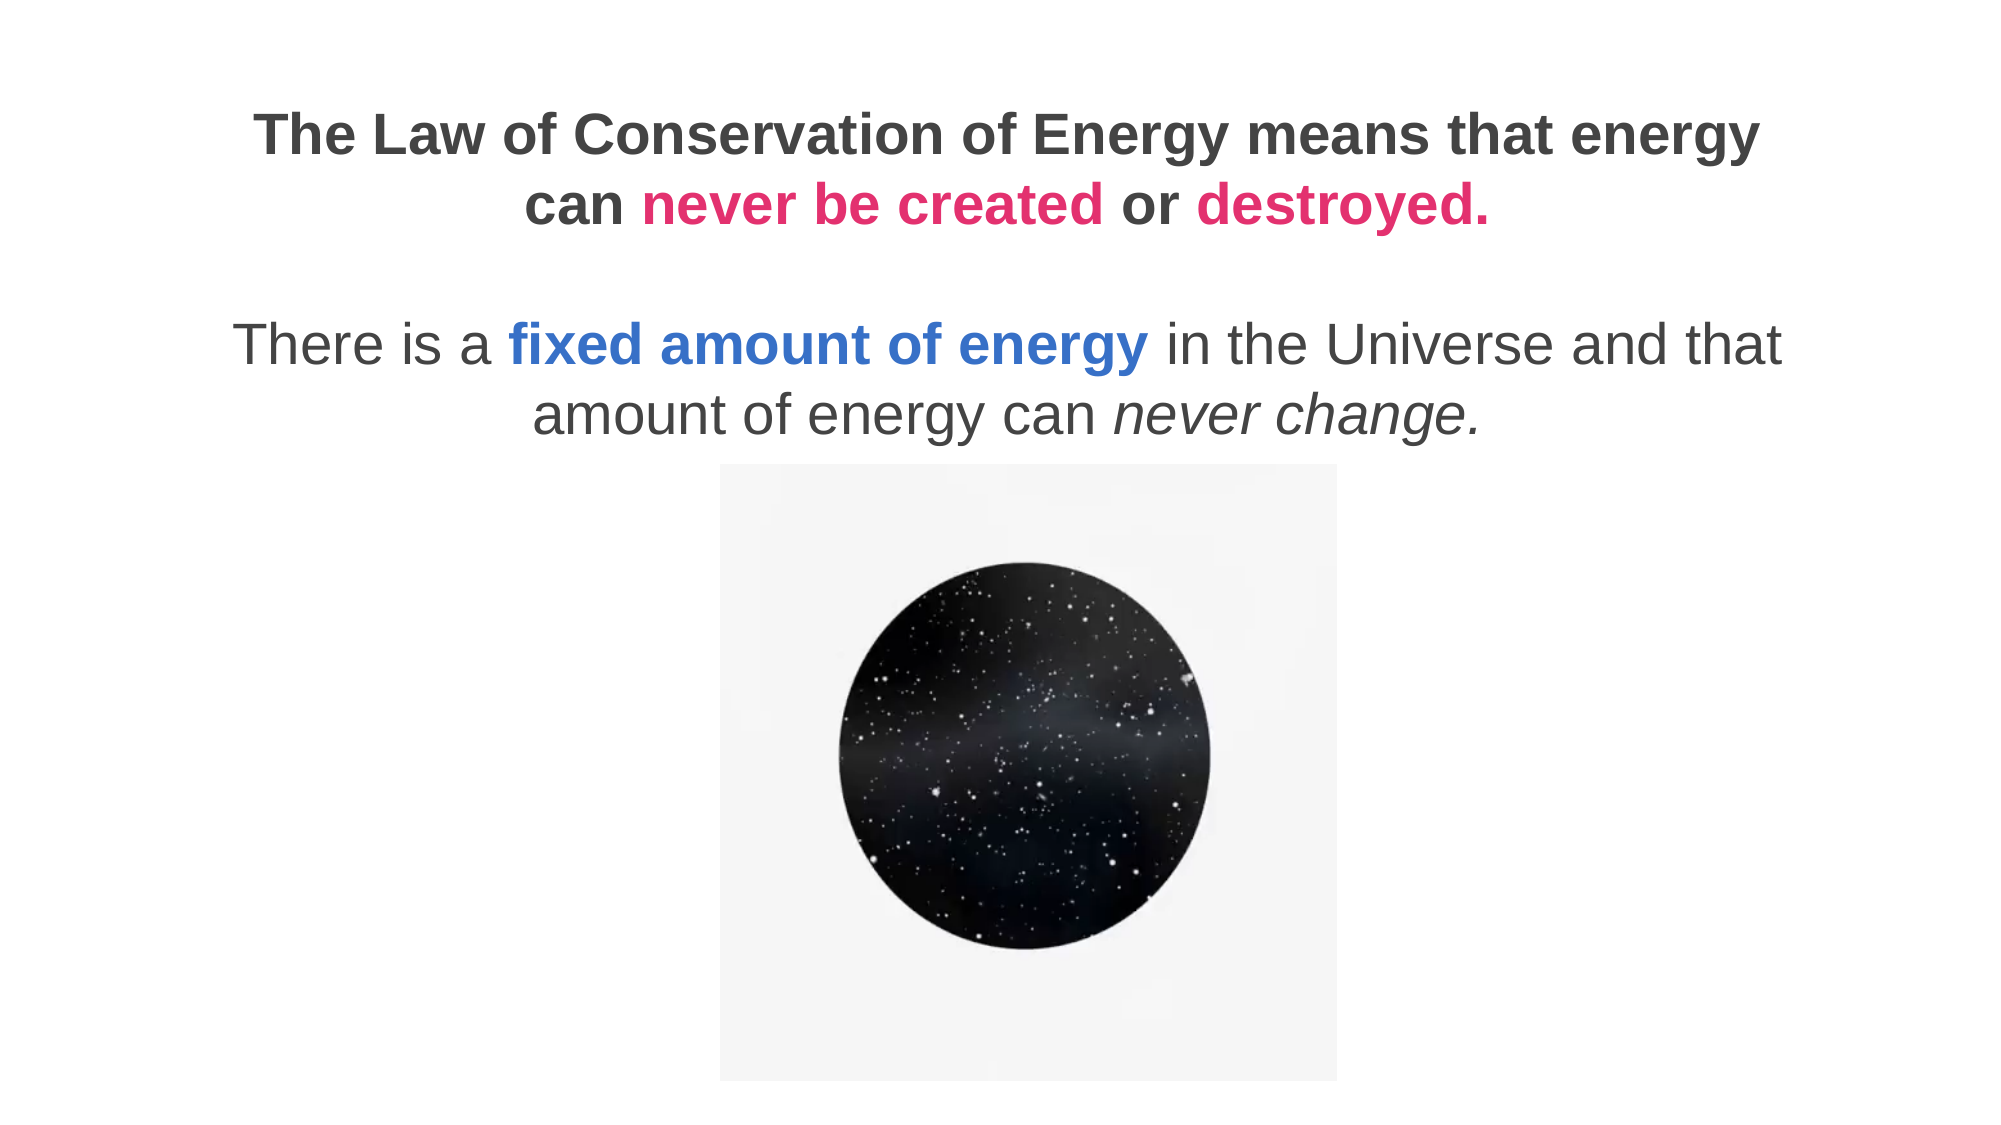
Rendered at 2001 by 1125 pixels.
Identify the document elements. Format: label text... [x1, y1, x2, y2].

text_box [719, 463, 1338, 1081]
text_box The Law of Conservation of Energy means that energy can never be created or destroyed. There is a fixed amount of energy in the Universe and that amount of energy can never change. [182, 88, 1834, 454]
